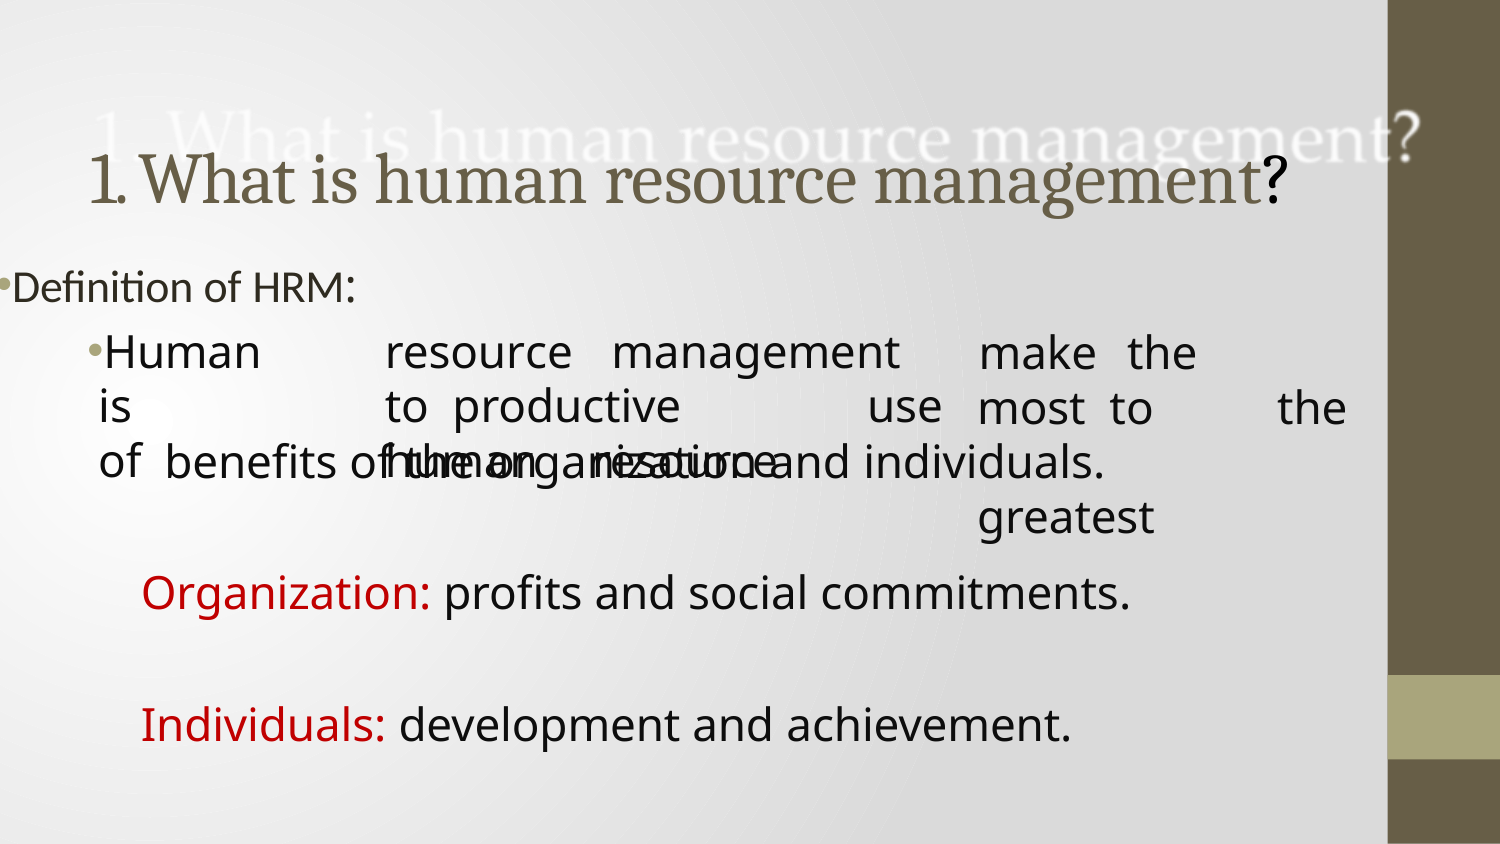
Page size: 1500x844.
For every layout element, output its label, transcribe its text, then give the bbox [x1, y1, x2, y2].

list Definition of HRM: Human resource management is to productive use of human resource [0, 243, 963, 731]
title 1. What is human resource management? [87, 236, 1424, 246]
text_box benefits of the organization and individuals. Organization: profits and social commitments. Individuals: development and achievement. [138, 430, 1160, 752]
text_box make the most to the greatest [974, 321, 1356, 544]
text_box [44, 67, 1472, 230]
